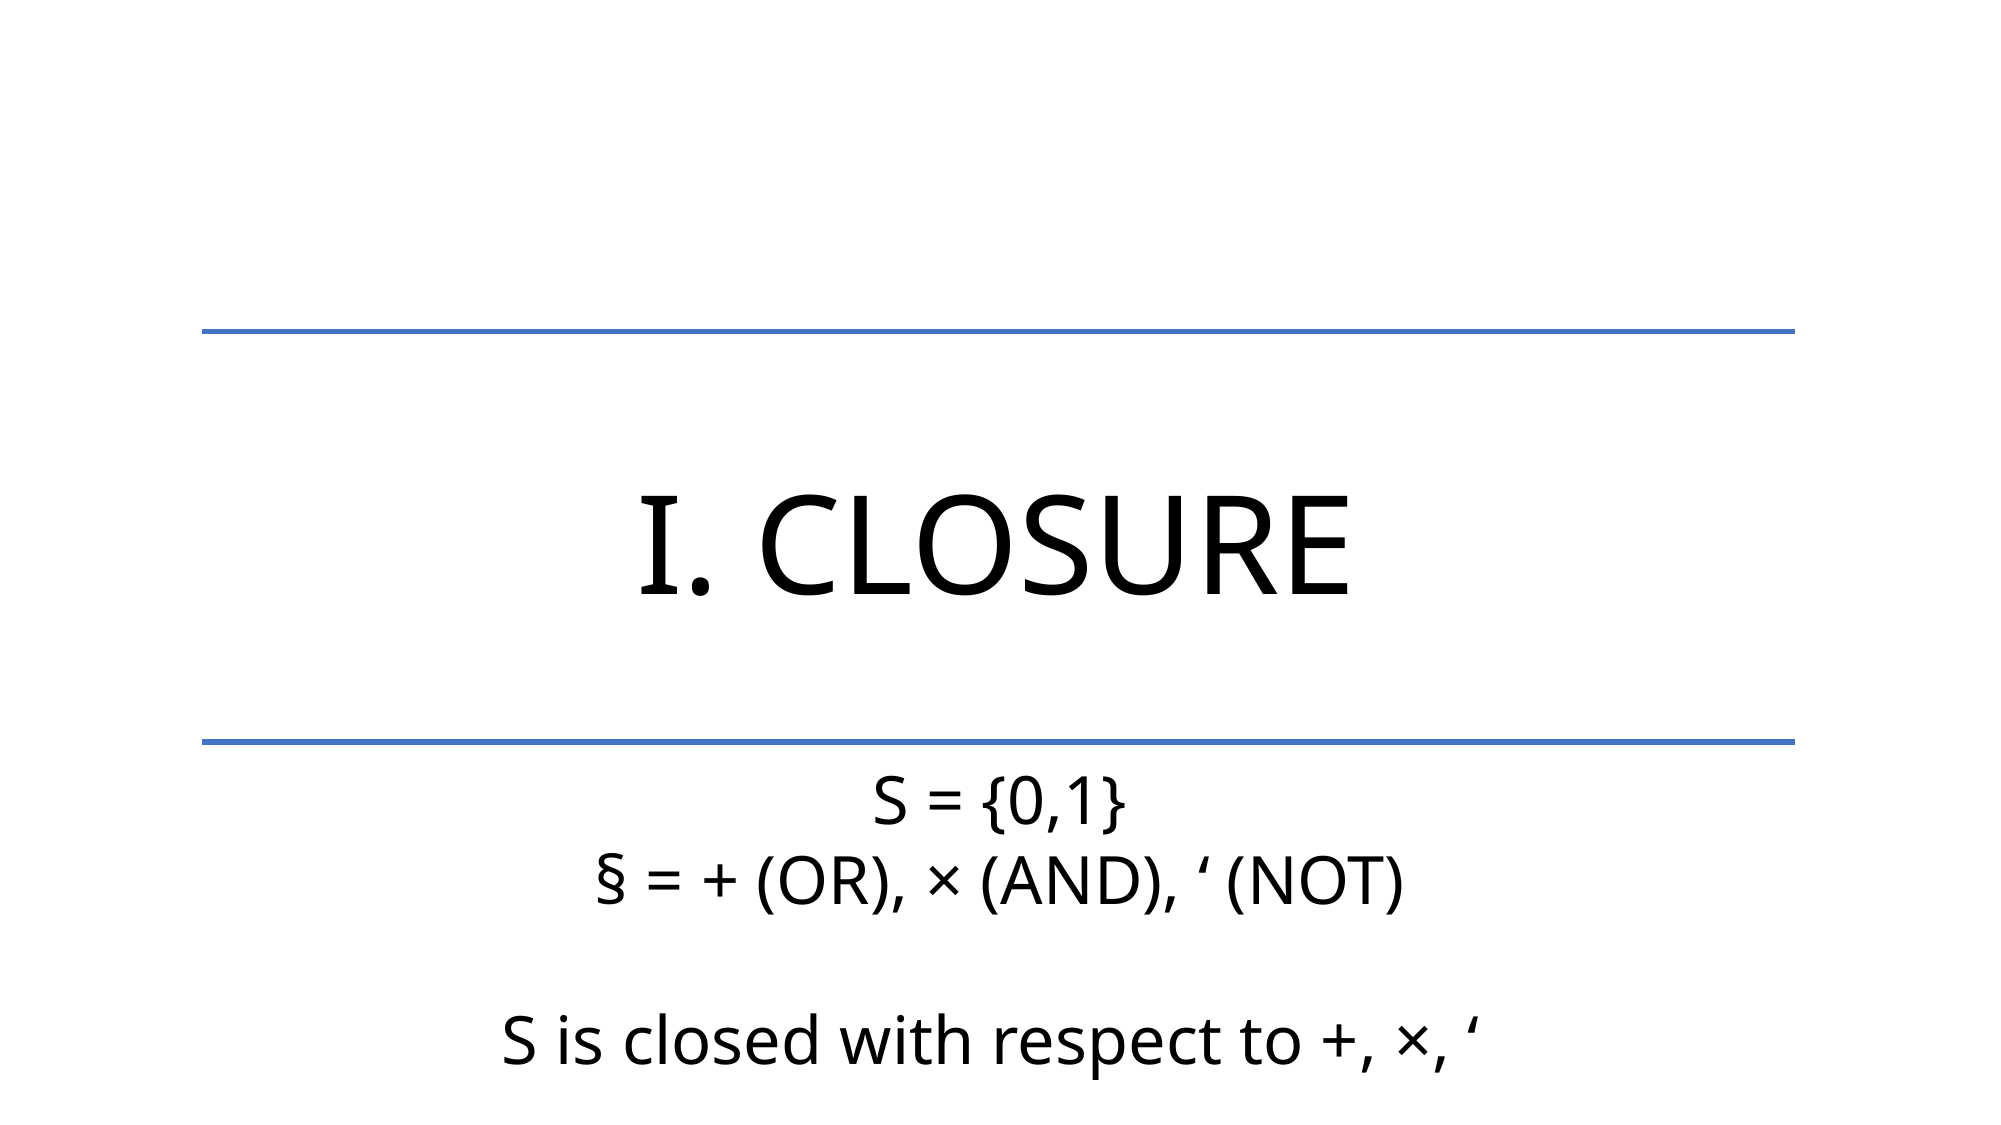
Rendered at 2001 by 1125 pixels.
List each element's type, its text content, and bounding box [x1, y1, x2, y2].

text_box S = {0,1} § = + (OR), × (AND), ‘ (NOT) S is closed with respect to +, ×, ‘ [0, 750, 2000, 1086]
text_box I. closure [0, 450, 1997, 630]
